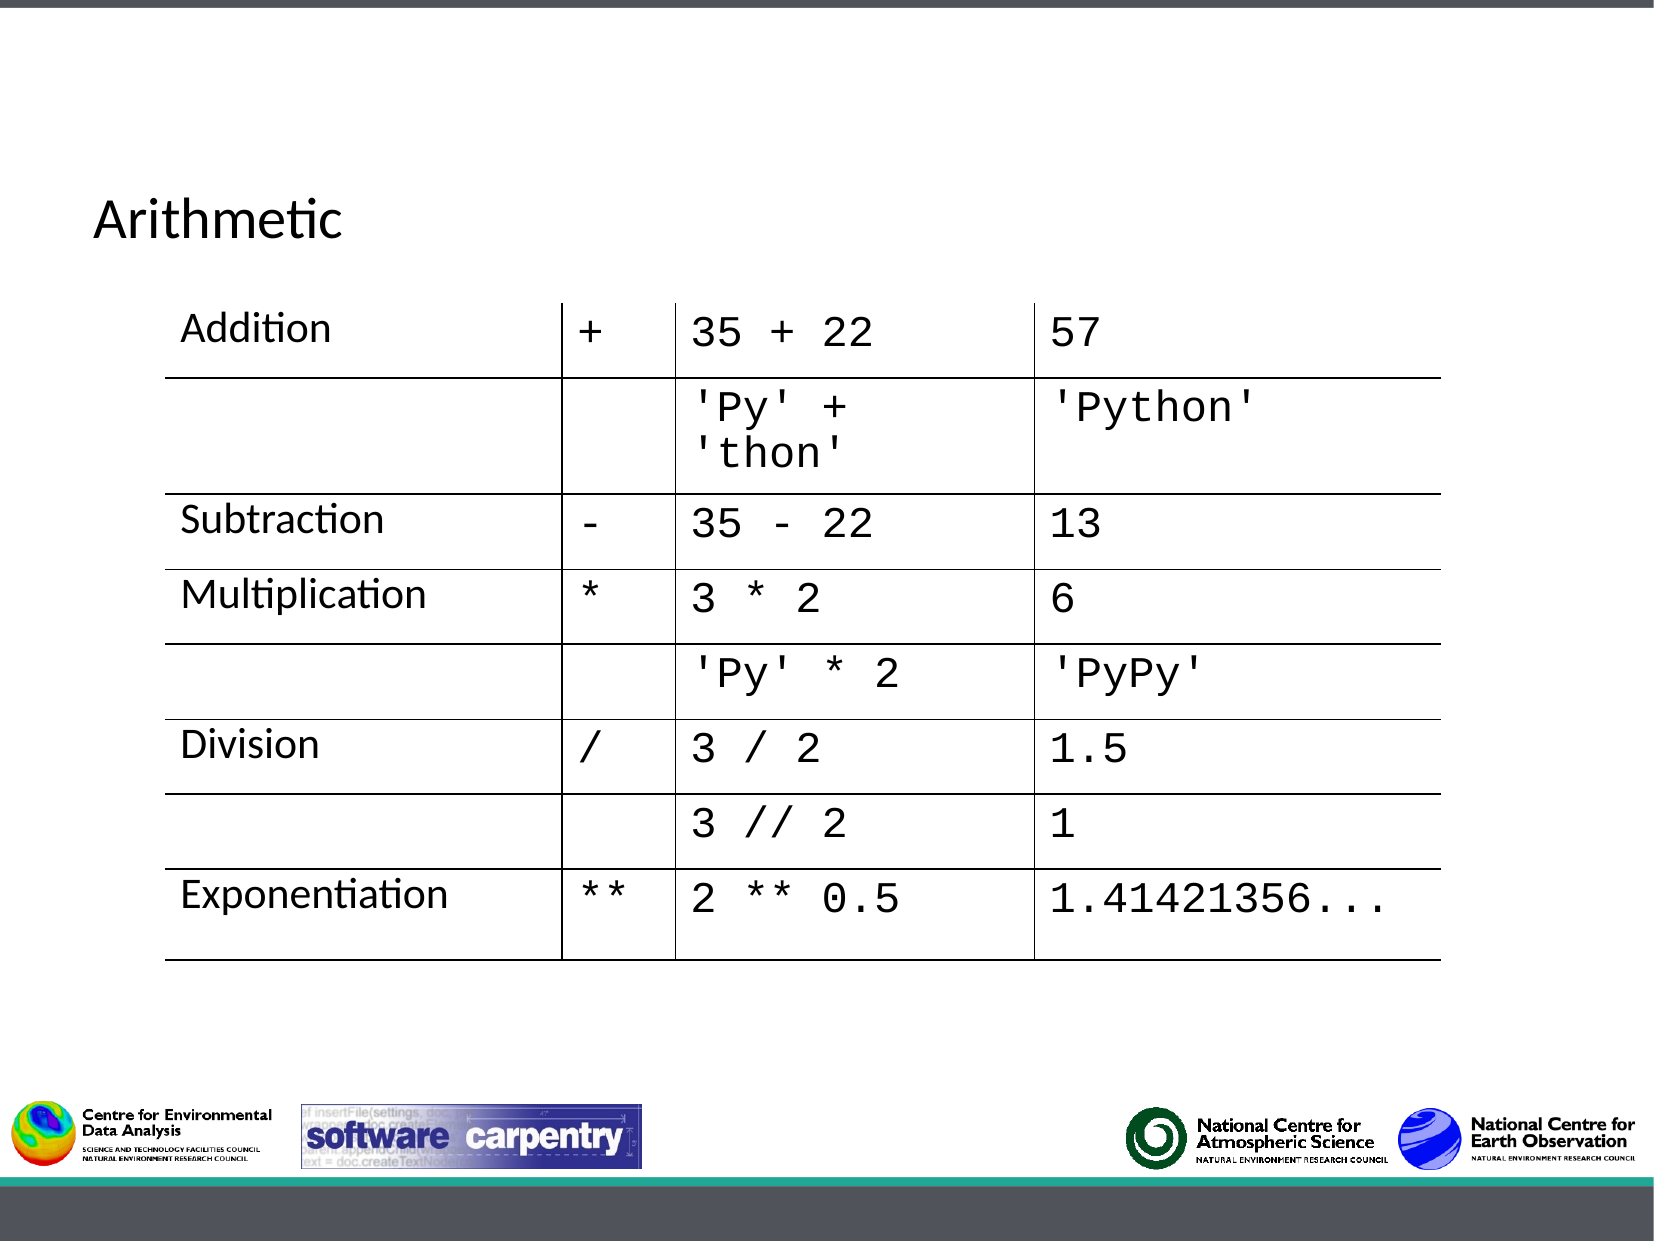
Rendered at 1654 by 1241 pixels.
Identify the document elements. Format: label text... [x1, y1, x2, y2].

table_cell 'Python' [1035, 379, 1441, 493]
table_header 57 [1035, 303, 1441, 377]
table_cell [563, 379, 675, 493]
table_cell 'PyPy' [1035, 645, 1441, 719]
table_cell Subtraction [165, 495, 561, 569]
table_cell [165, 795, 561, 868]
table_header + [563, 303, 675, 377]
table_cell [563, 795, 675, 868]
table_header 35 + 22 [676, 303, 1034, 377]
table_cell 1 [1035, 795, 1441, 868]
table_cell * [563, 570, 675, 643]
table_cell 3 * 2 [676, 570, 1034, 643]
table_header Addition [165, 303, 561, 377]
table_cell 1.41421356... [1035, 870, 1441, 959]
table_cell Multiplication [165, 570, 561, 643]
table_cell 13 [1035, 495, 1441, 569]
table_cell [165, 379, 561, 493]
table_cell - [563, 495, 675, 569]
table_cell 3 / 2 [676, 720, 1034, 793]
table_cell Exponentiation [165, 870, 561, 959]
text_box Arithmetic [78, 138, 509, 258]
table_cell [165, 645, 561, 719]
table_cell ** [563, 870, 675, 959]
table_cell 3 // 2 [676, 795, 1034, 868]
table_cell 'Py' * 2 [676, 645, 1034, 719]
table_cell 1.5 [1035, 720, 1441, 793]
table_cell 35 - 22 [676, 495, 1034, 569]
table_cell 6 [1035, 570, 1441, 643]
table_cell [563, 645, 675, 719]
table_cell / [563, 720, 675, 793]
picture [0, 0, 1654, 1241]
table_cell 2 ** 0.5 [676, 870, 1034, 959]
table_cell 'Py' + 'thon' [676, 379, 1034, 493]
table_cell Division [165, 720, 561, 793]
